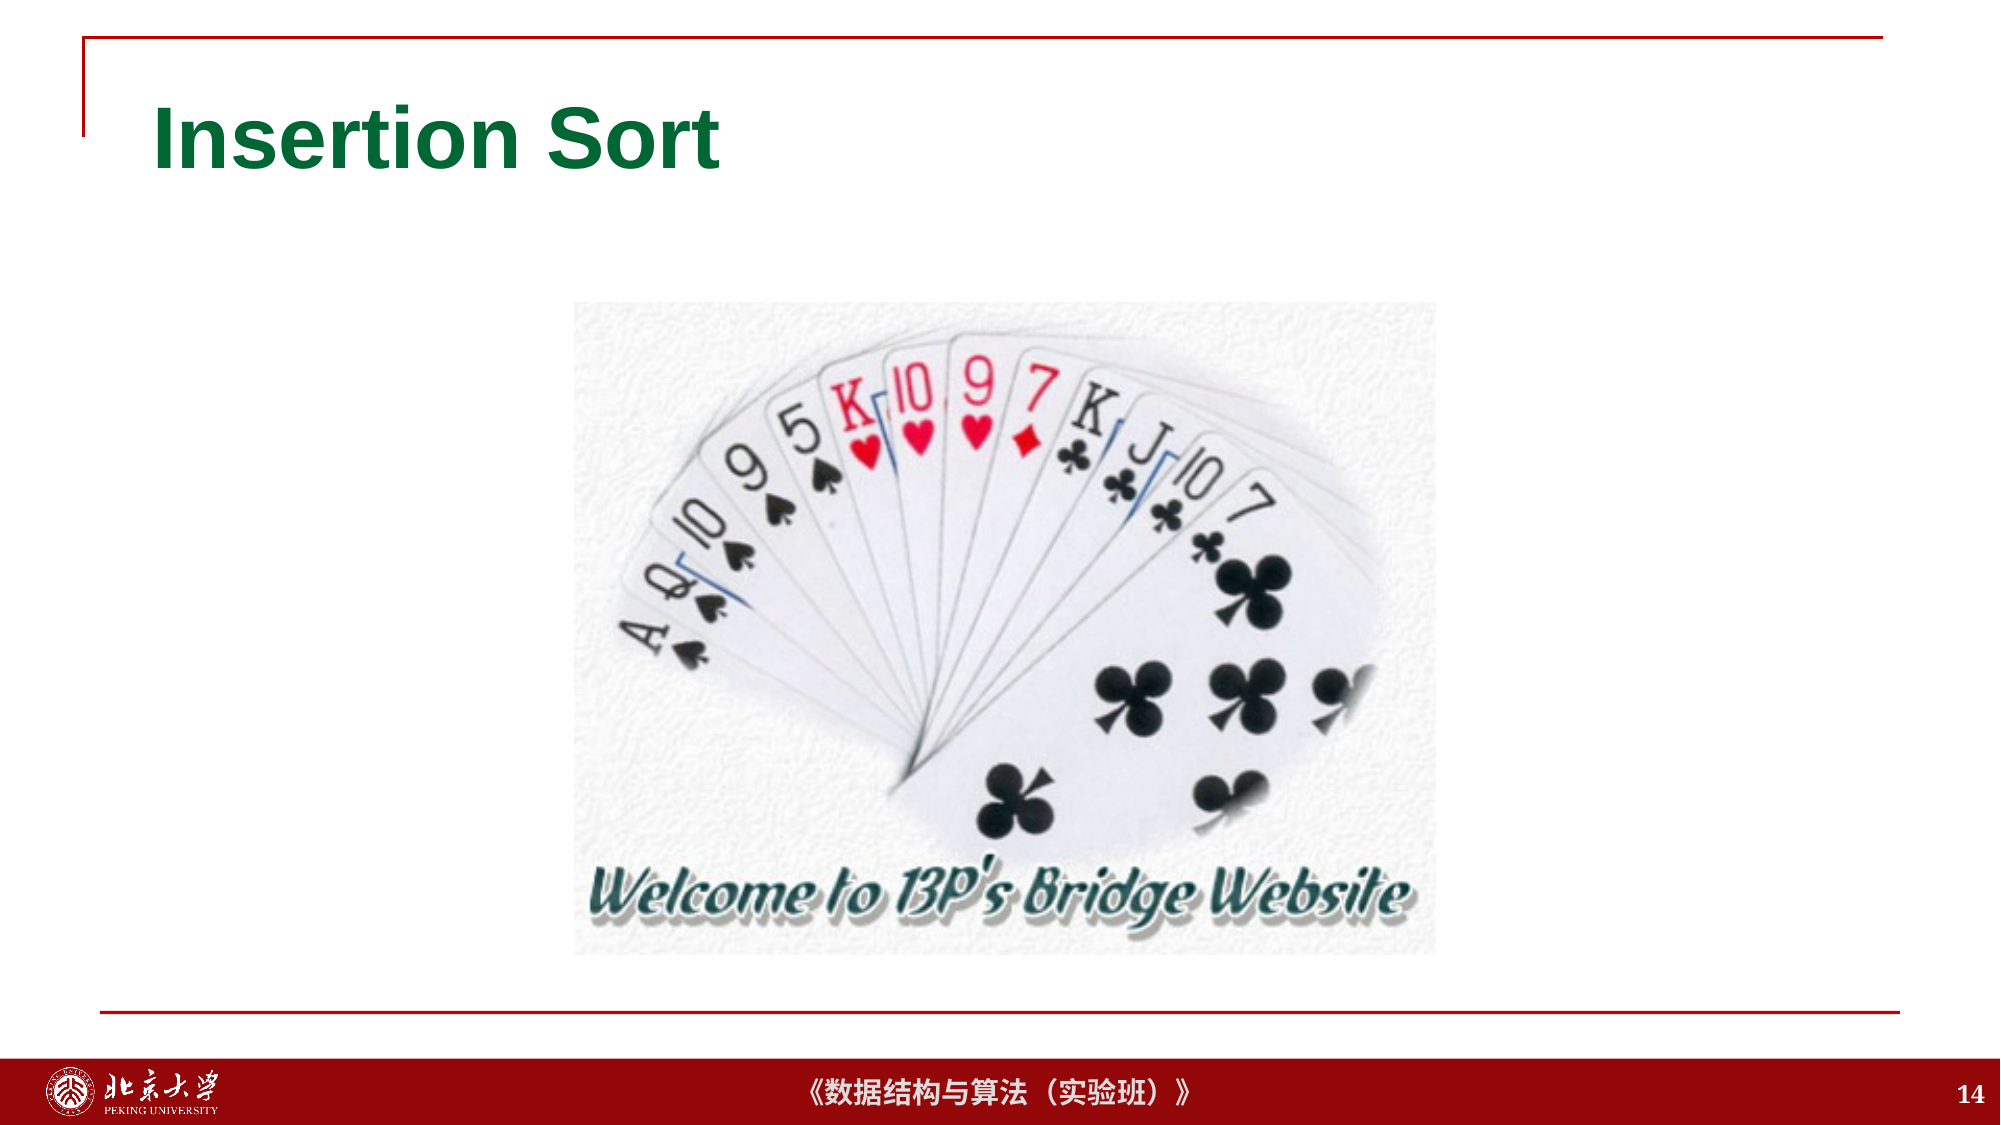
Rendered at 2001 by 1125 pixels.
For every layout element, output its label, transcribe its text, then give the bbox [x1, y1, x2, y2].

slide_number 14 [1550, 1065, 2000, 1125]
picture [574, 302, 1436, 955]
picture [46, 1067, 218, 1116]
title Insertion Sort [137, 59, 1863, 209]
